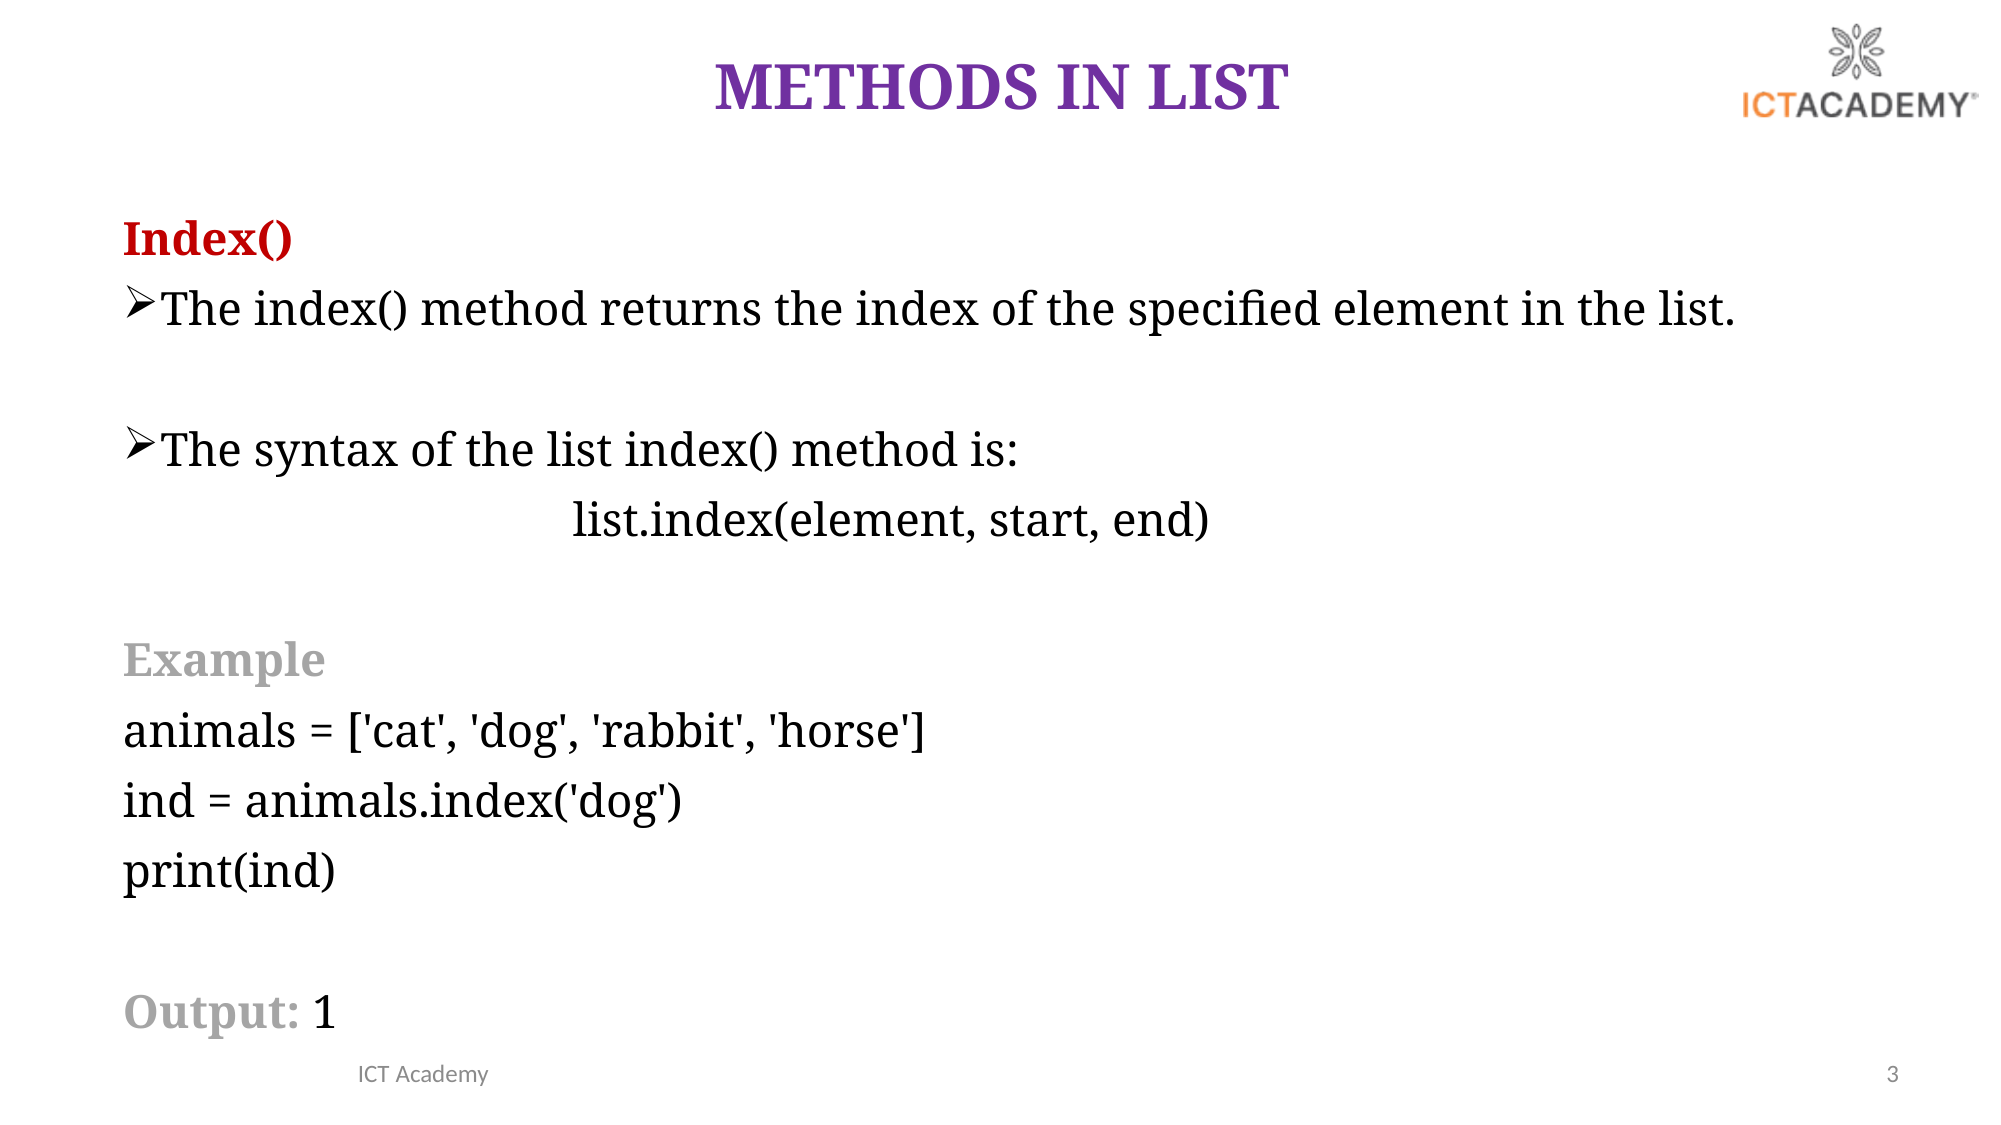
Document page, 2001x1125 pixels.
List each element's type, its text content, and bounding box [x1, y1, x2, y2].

footer ICT Academy [85, 1042, 761, 1103]
slide_number 3 [1464, 1042, 1915, 1103]
list Index() The index() method returns the index of the specified element in the list. The syntax of the list index() method is: list.index(element, start, end) Example animals = ['cat', 'dog', 'rabbit', 'horse'] ind = animals.index('dog') print(ind) Output: 1 [107, 208, 1897, 1083]
title METHODS IN LIST [323, 42, 1681, 136]
picture [1743, 22, 1979, 120]
